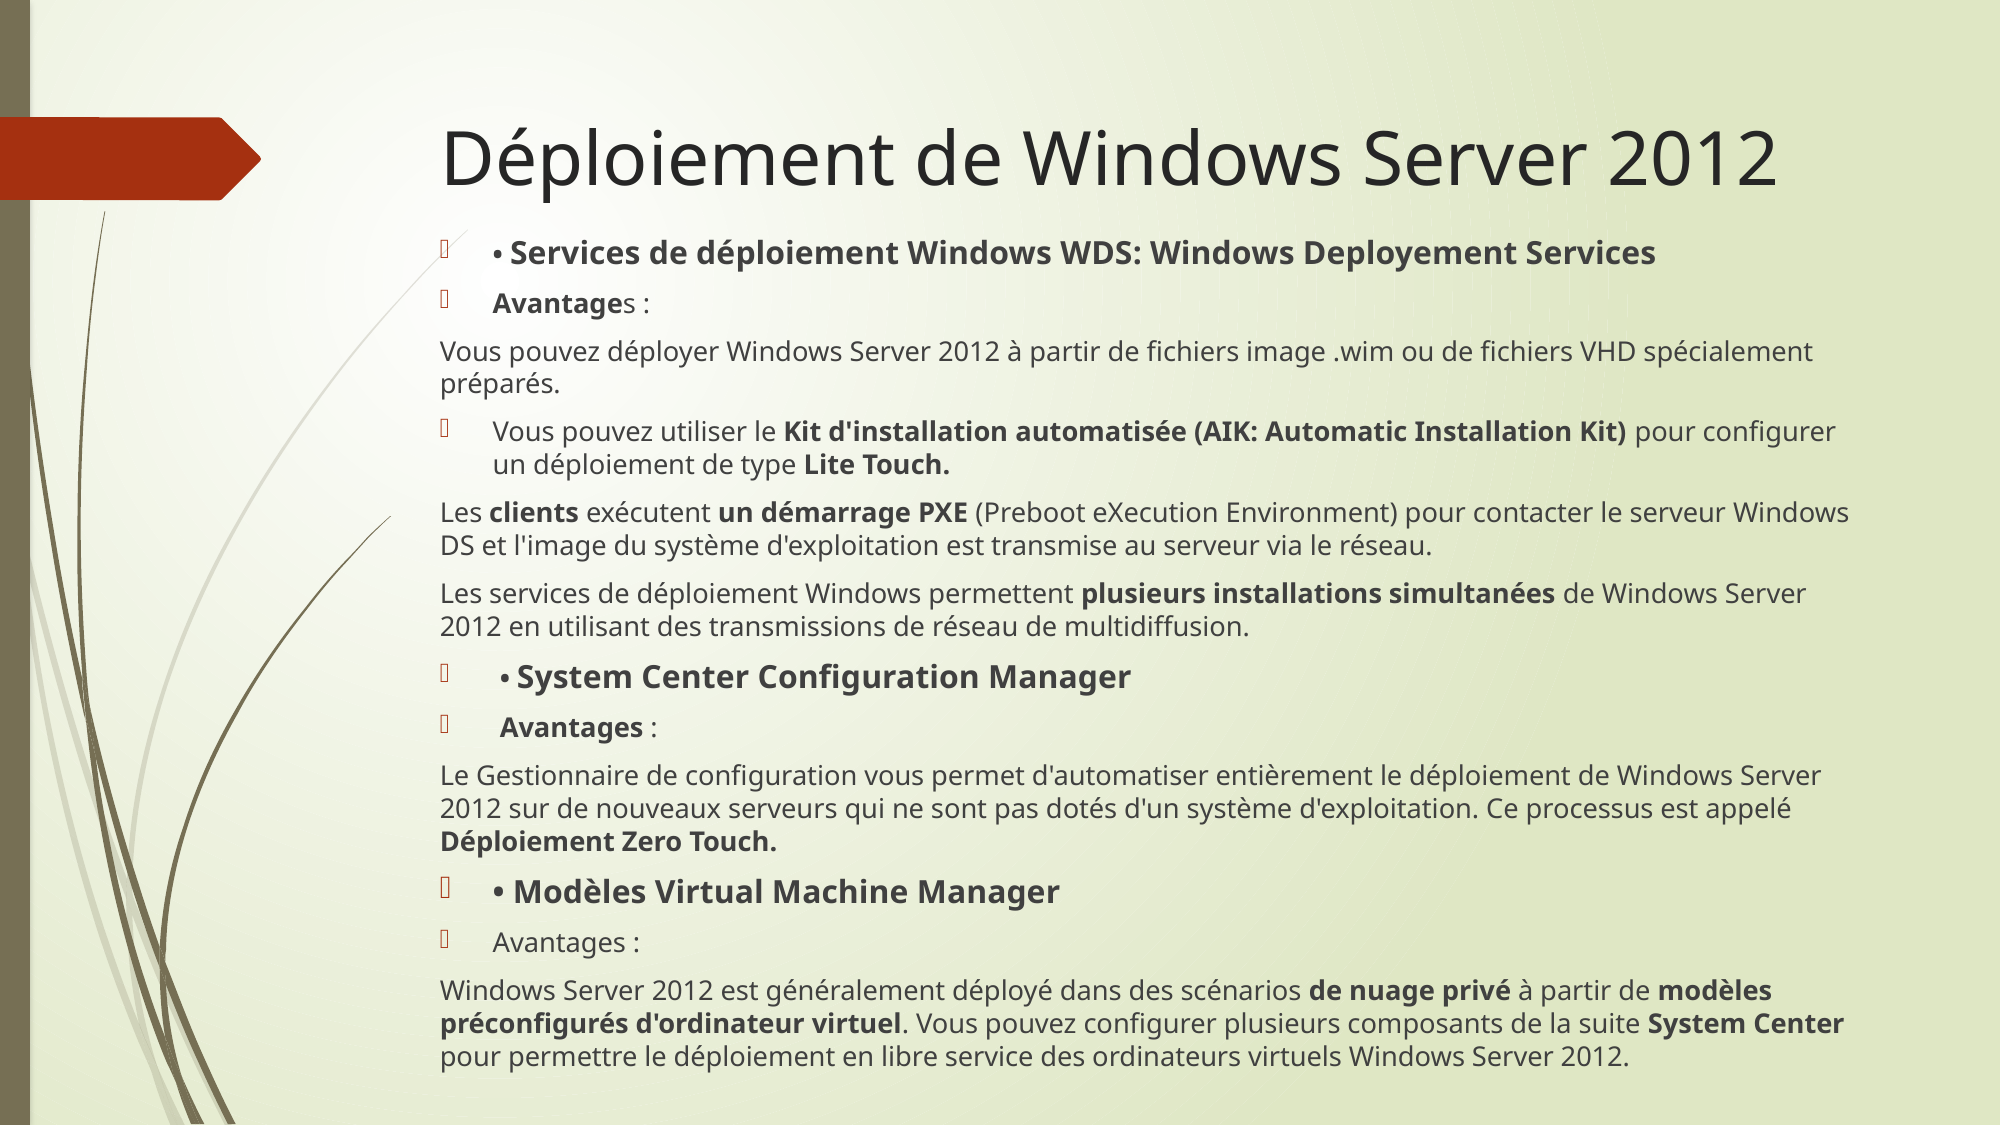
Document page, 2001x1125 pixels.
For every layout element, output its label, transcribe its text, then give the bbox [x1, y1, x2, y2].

title Déploiement de Windows Server 2012 [425, 102, 1888, 224]
list • Services de déploiement Windows WDS: Windows Deployement Services Avantages : Vous pouvez déployer Windows Server 2012 à partir de fichiers image .wim ou de fichiers VHD spécialement préparés. Vous pouvez utiliser le Kit d'installation automatisée (AIK: Automatic Installation Kit) pour configurer un déploiement de type Lite Touch. Les clients exécutent un démarrage PXE (Preboot eXecution Environment) pour contacter le serveur Windows DS et l'image du système d'exploitation est transmise au serveur via le réseau. Les services de déploiement Windows permettent plusieurs installations simultanées de Windows Server 2012 en utilisant des transmissions de réseau de multidiffusion. • System Center Configuration Manager Avantages : Le Gestionnaire de configuration vous permet d'automatiser entièrement le déploiement de Windows Server 2012 sur de nouveaux serveurs qui ne sont pas dotés d'un système d'exploitation. Ce processus est appelé Déploiement Zero Touch. • Modèles Virtual Machine Manager Avantages : Windows Server 2012 est généralement déployé dans des scénarios de nuage privé à partir de modèles préconfigurés d'ordinateur virtuel. Vous pouvez configurer plusieurs composants de la suite System Center pour permettre le déploiement en libre service des ordinateurs virtuels Windows Server 2012. [424, 224, 1888, 1090]
